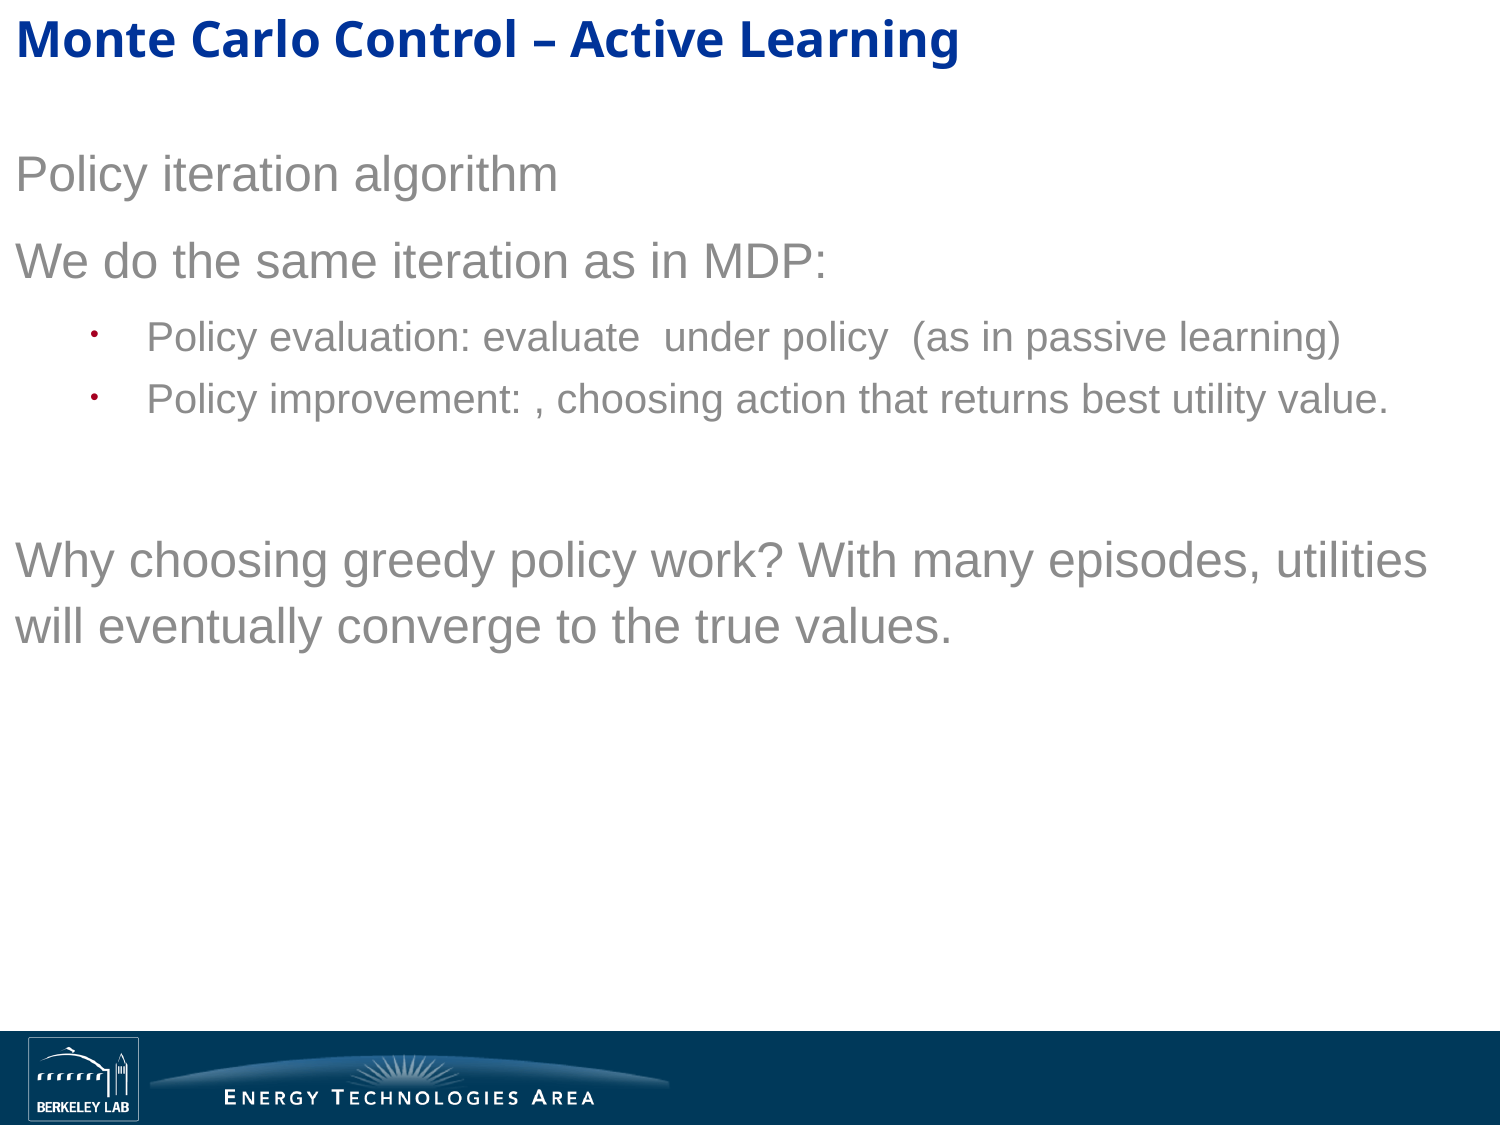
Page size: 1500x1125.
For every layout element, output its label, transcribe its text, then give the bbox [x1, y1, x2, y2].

picture [0, 1031, 1500, 1125]
title Monte Carlo Control – Active Learning [0, 0, 1173, 84]
